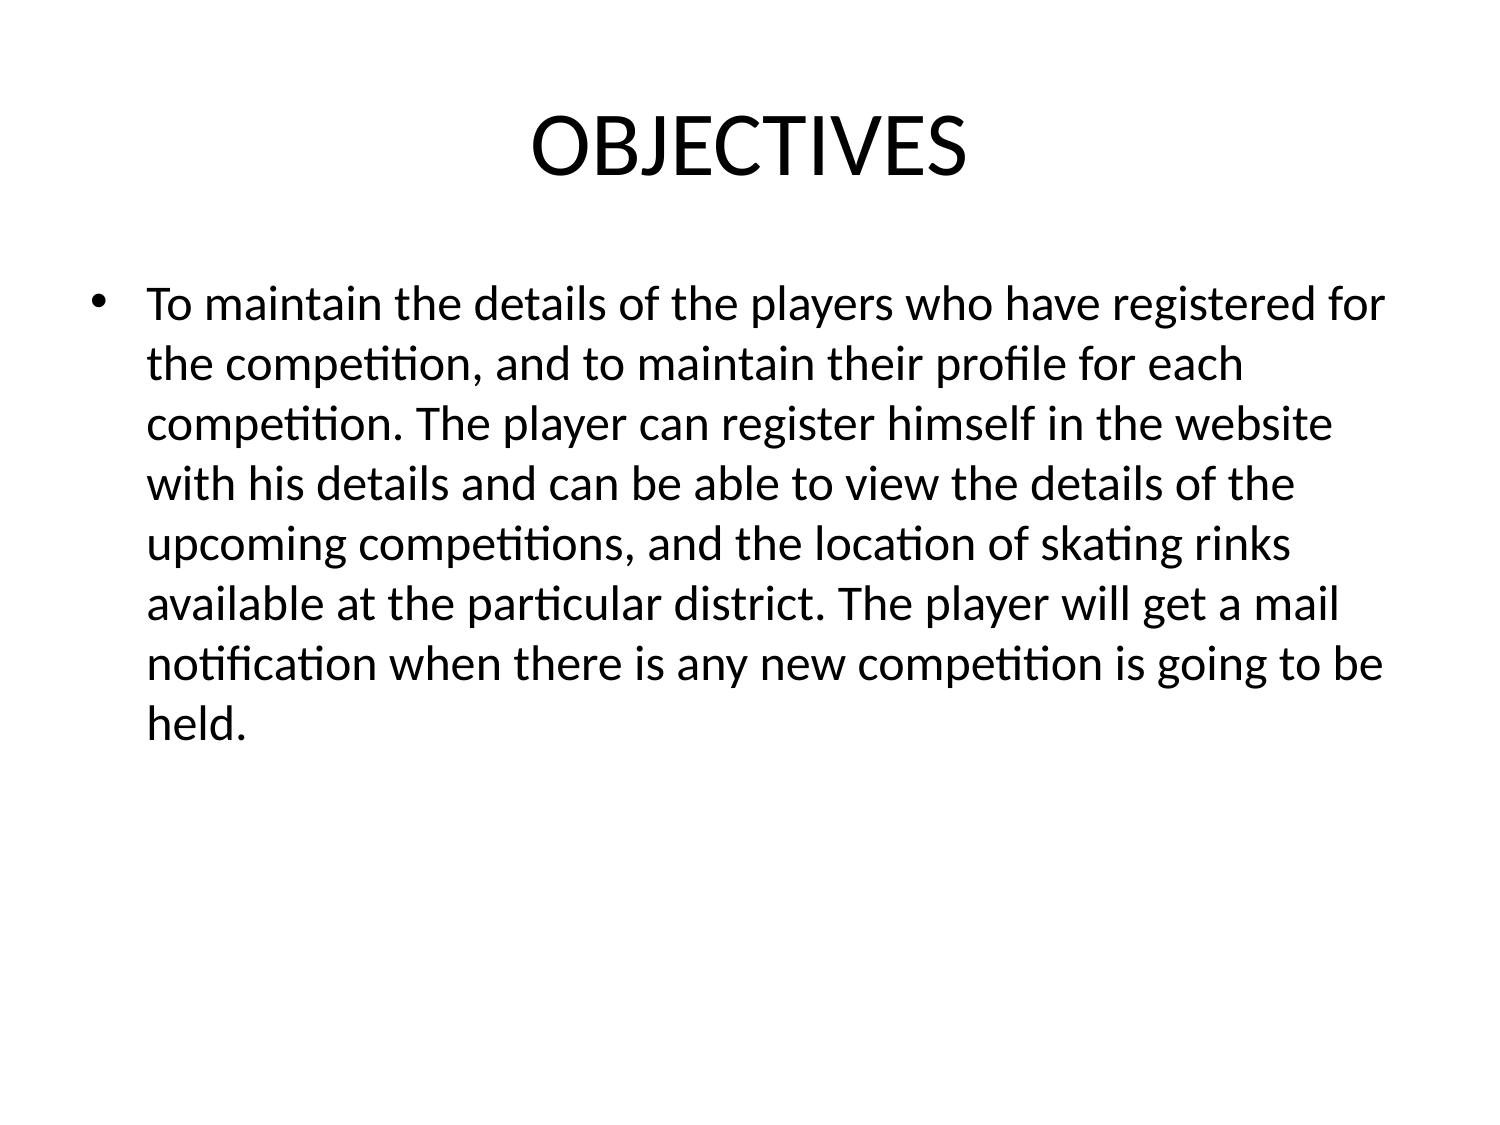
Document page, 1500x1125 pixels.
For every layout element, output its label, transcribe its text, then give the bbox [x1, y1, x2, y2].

title OBJECTIVES [75, 45, 1425, 233]
list To maintain the details of the players who have registered for the competition, and to maintain their profile for each competition. The player can register himself in the website with his details and can be able to view the details of the upcoming competitions, and the location of skating rinks available at the particular district. The player will get a mail notification when there is any new competition is going to be held. [75, 262, 1425, 1005]
